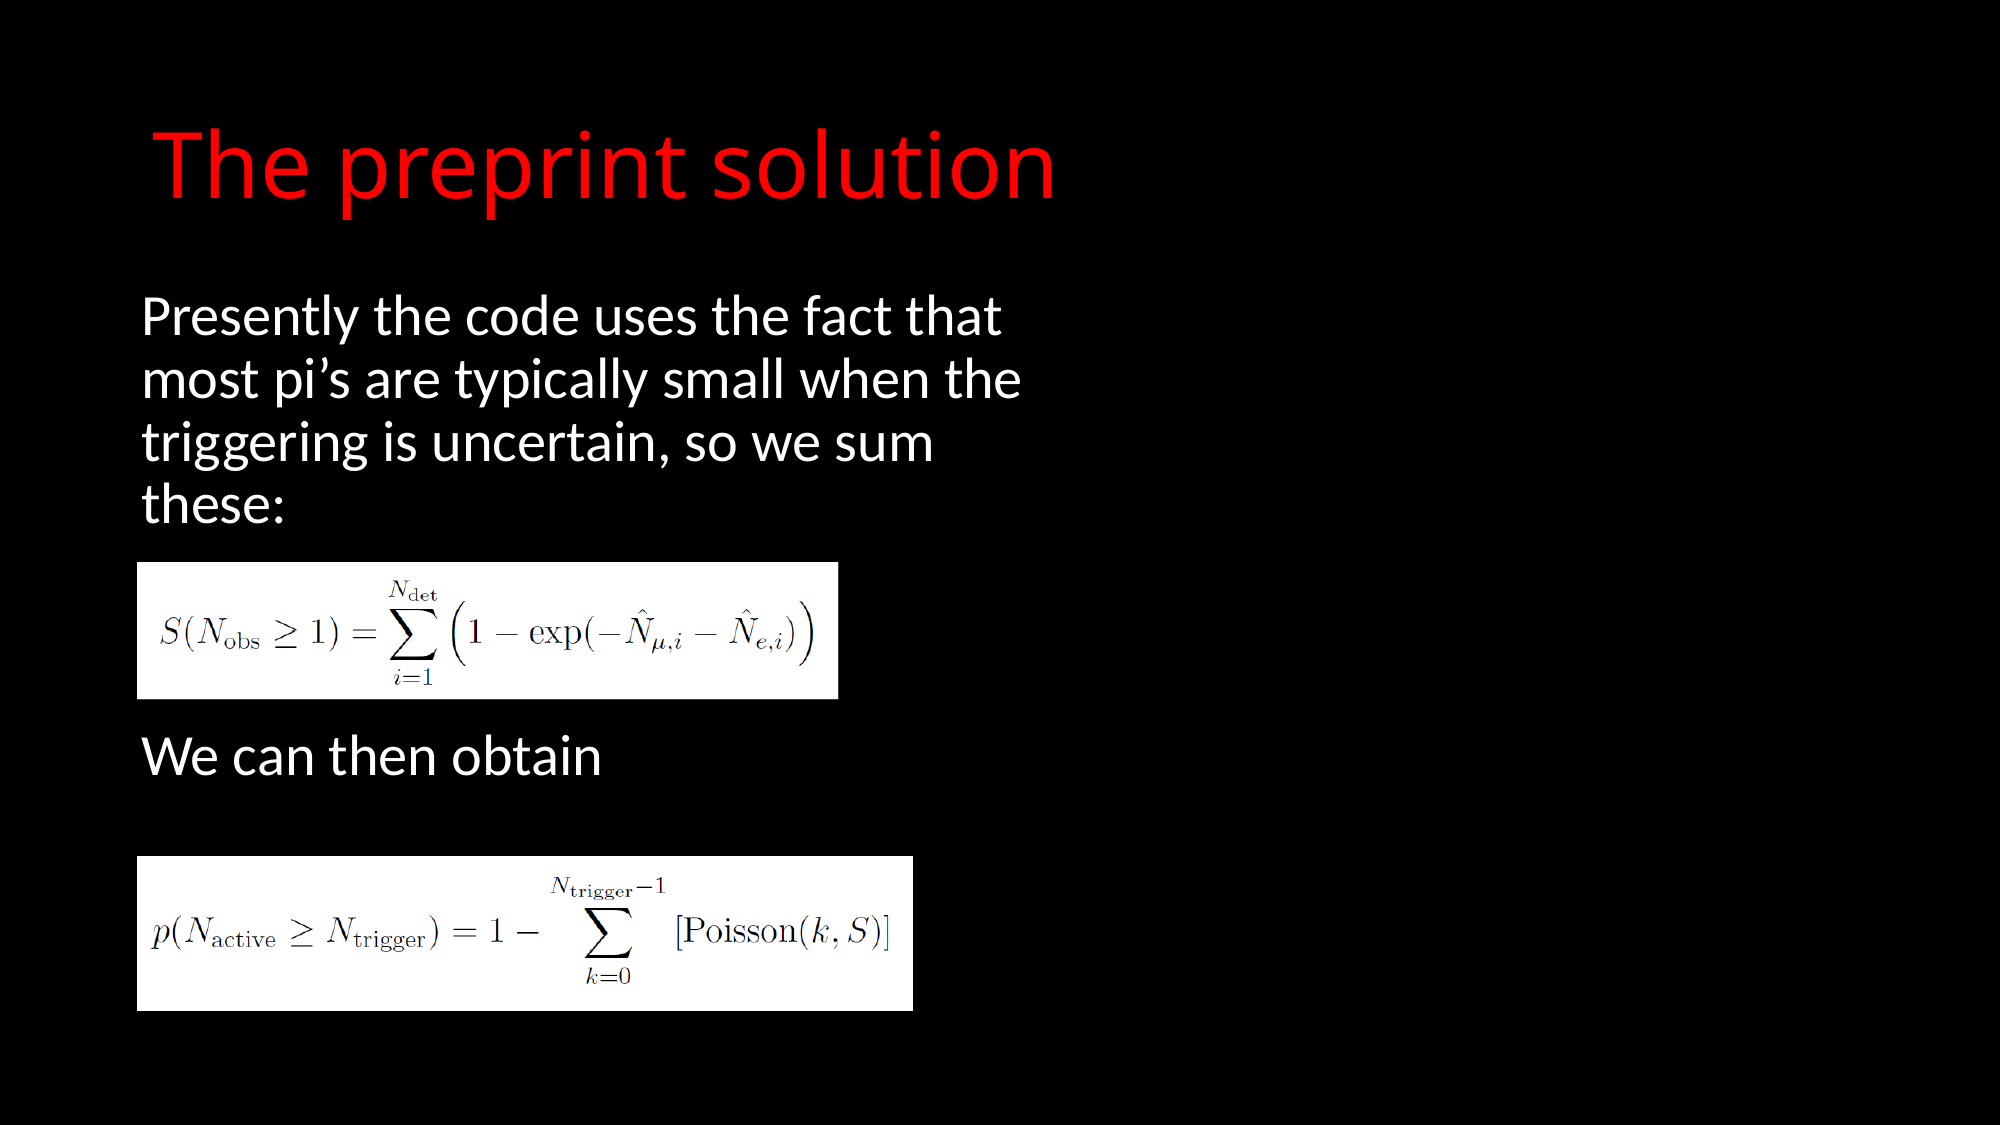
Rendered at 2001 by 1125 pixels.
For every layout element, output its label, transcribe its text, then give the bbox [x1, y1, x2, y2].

picture [137, 562, 839, 700]
list Presently the code uses the fact that most pi’s are typically small when the triggering is uncertain, so we sum these: We can then obtain [126, 277, 1091, 992]
picture [137, 856, 913, 1011]
title The preprint solution [137, 59, 1863, 278]
